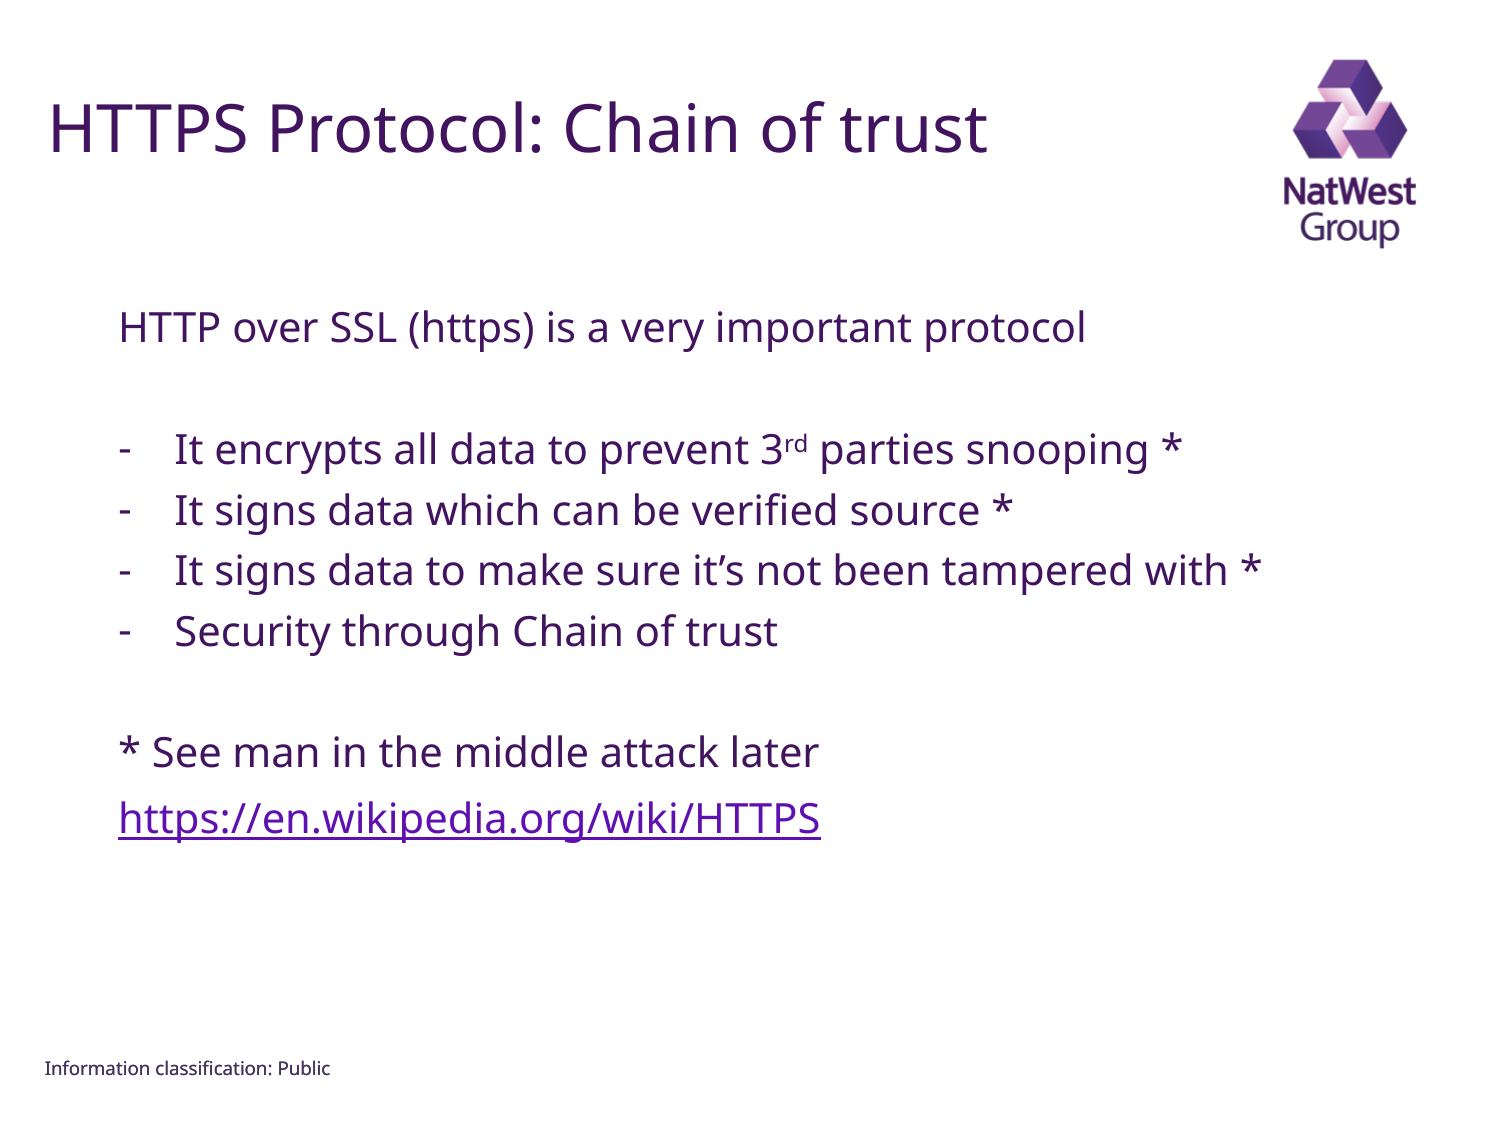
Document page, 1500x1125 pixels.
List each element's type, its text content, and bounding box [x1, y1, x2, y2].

title HTTPS Protocol: Chain of trust [32, 22, 1326, 240]
list HTTP over SSL (https) is a very important protocol It encrypts all data to prevent 3rd parties snooping * It signs data which can be verified source * It signs data to make sure it’s not been tampered with * Security through Chain of trust * See man in the middle attack later https://en.wikipedia.org/wiki/HTTPS [103, 299, 1397, 1014]
picture [1256, 32, 1444, 249]
text_box Information classiﬁcation: Public [30, 1049, 345, 1087]
